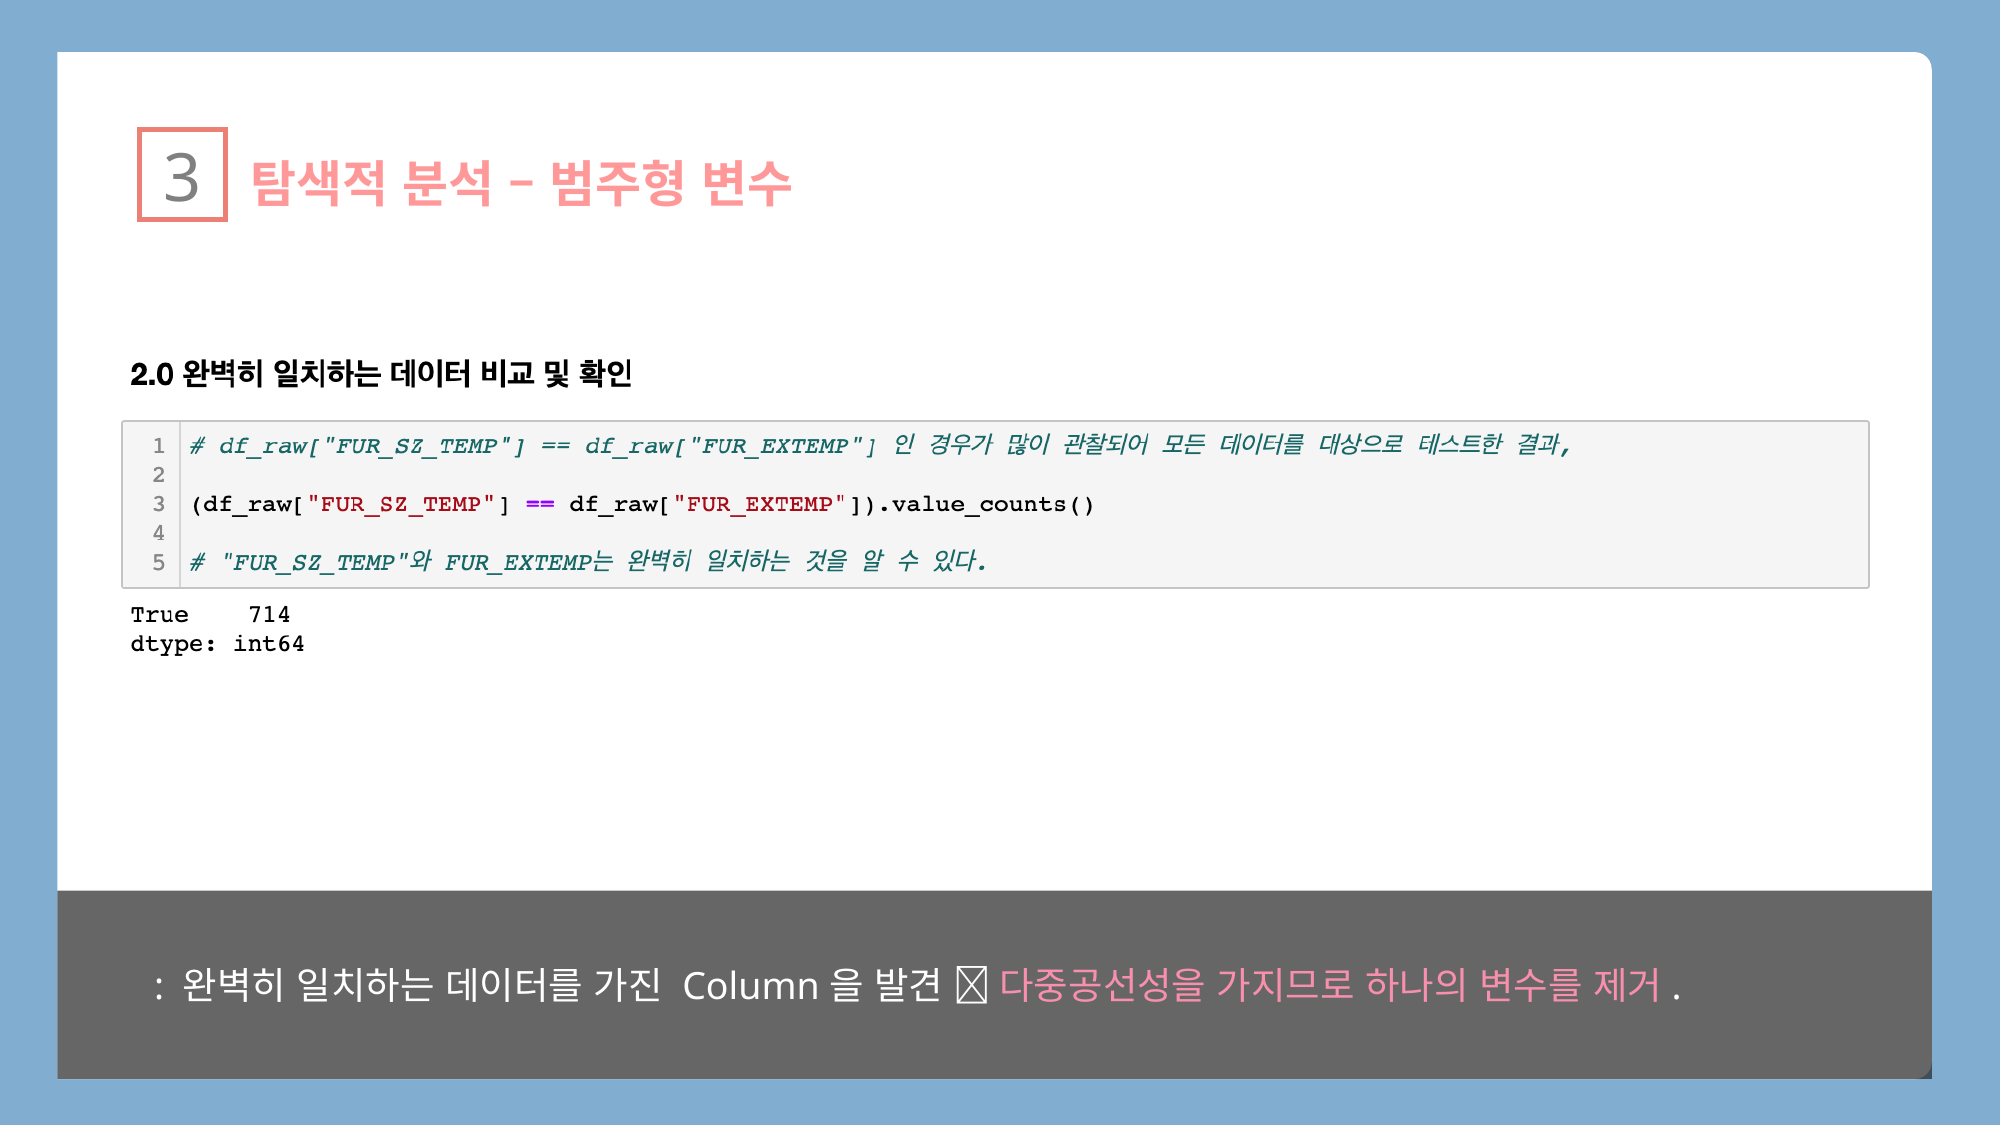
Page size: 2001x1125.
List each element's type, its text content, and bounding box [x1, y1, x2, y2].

text_box [56, 50, 1933, 890]
text_box : 완벽히 일치하는 데이터를 가진 Column을 발견  다중공선성을 가지므로 하나의 변수를 제거. [139, 954, 1819, 1015]
text_box 3 [138, 128, 227, 220]
text_box 탐색적 분석 – 범주형 변수 [236, 115, 1764, 221]
picture [108, 346, 1881, 669]
text_box [56, 890, 1933, 1080]
